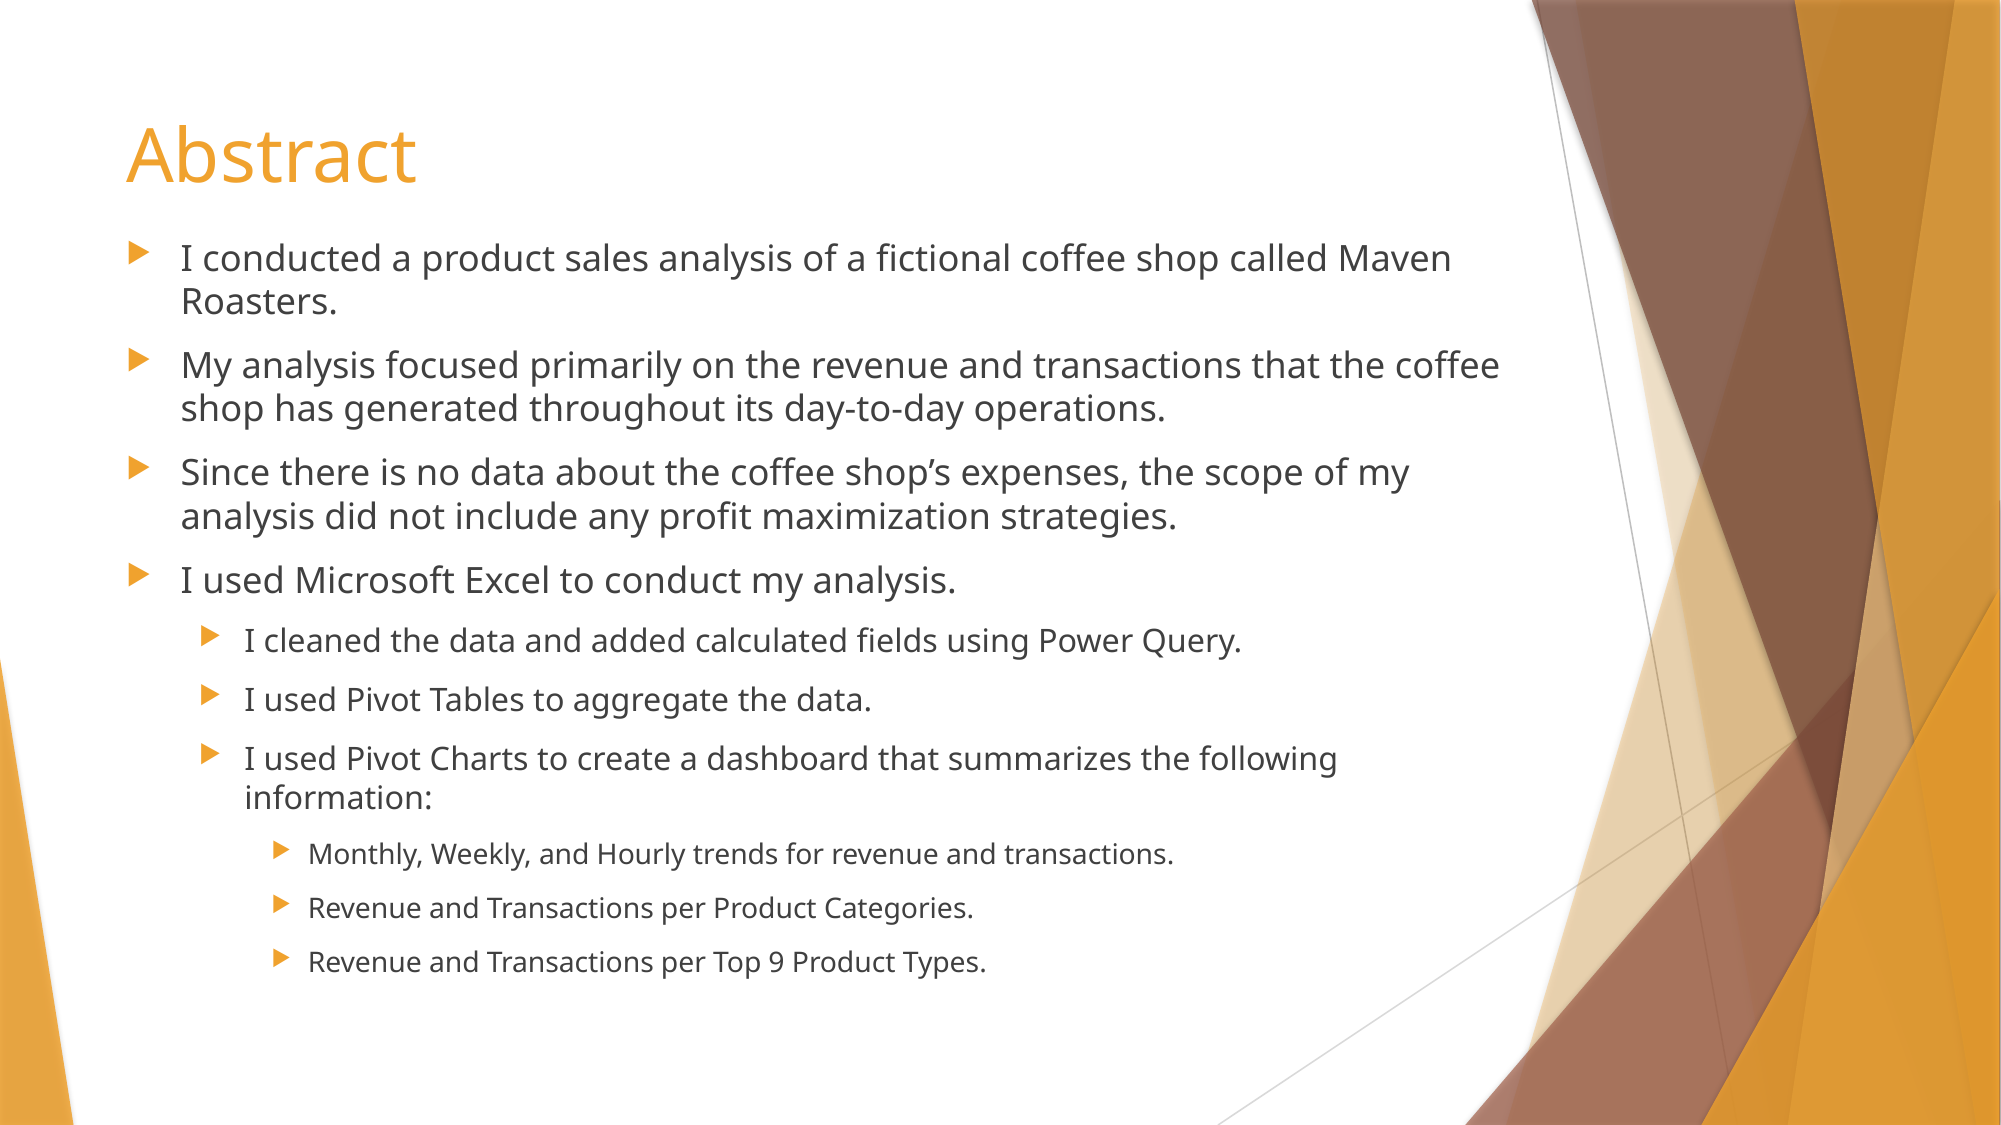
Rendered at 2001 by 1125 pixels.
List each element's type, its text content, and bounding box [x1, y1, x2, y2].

title Abstract [111, 99, 1522, 215]
list I conducted a product sales analysis of a fictional coffee shop called Maven Roasters. My analysis focused primarily on the revenue and transactions that the coffee shop has generated throughout its day-to-day operations. Since there is no data about the coffee shop’s expenses, the scope of my analysis did not include any profit maximization strategies. I used Microsoft Excel to conduct my analysis. I cleaned the data and added calculated fields using Power Query. I used Pivot Tables to aggregate the data. I used Pivot Charts to create a dashboard that summarizes the following information: Monthly, Weekly, and Hourly trends for revenue and transactions. Revenue and Transactions per Product Categories. Revenue and Transactions per Top 9 Product Types. [111, 227, 1522, 991]
